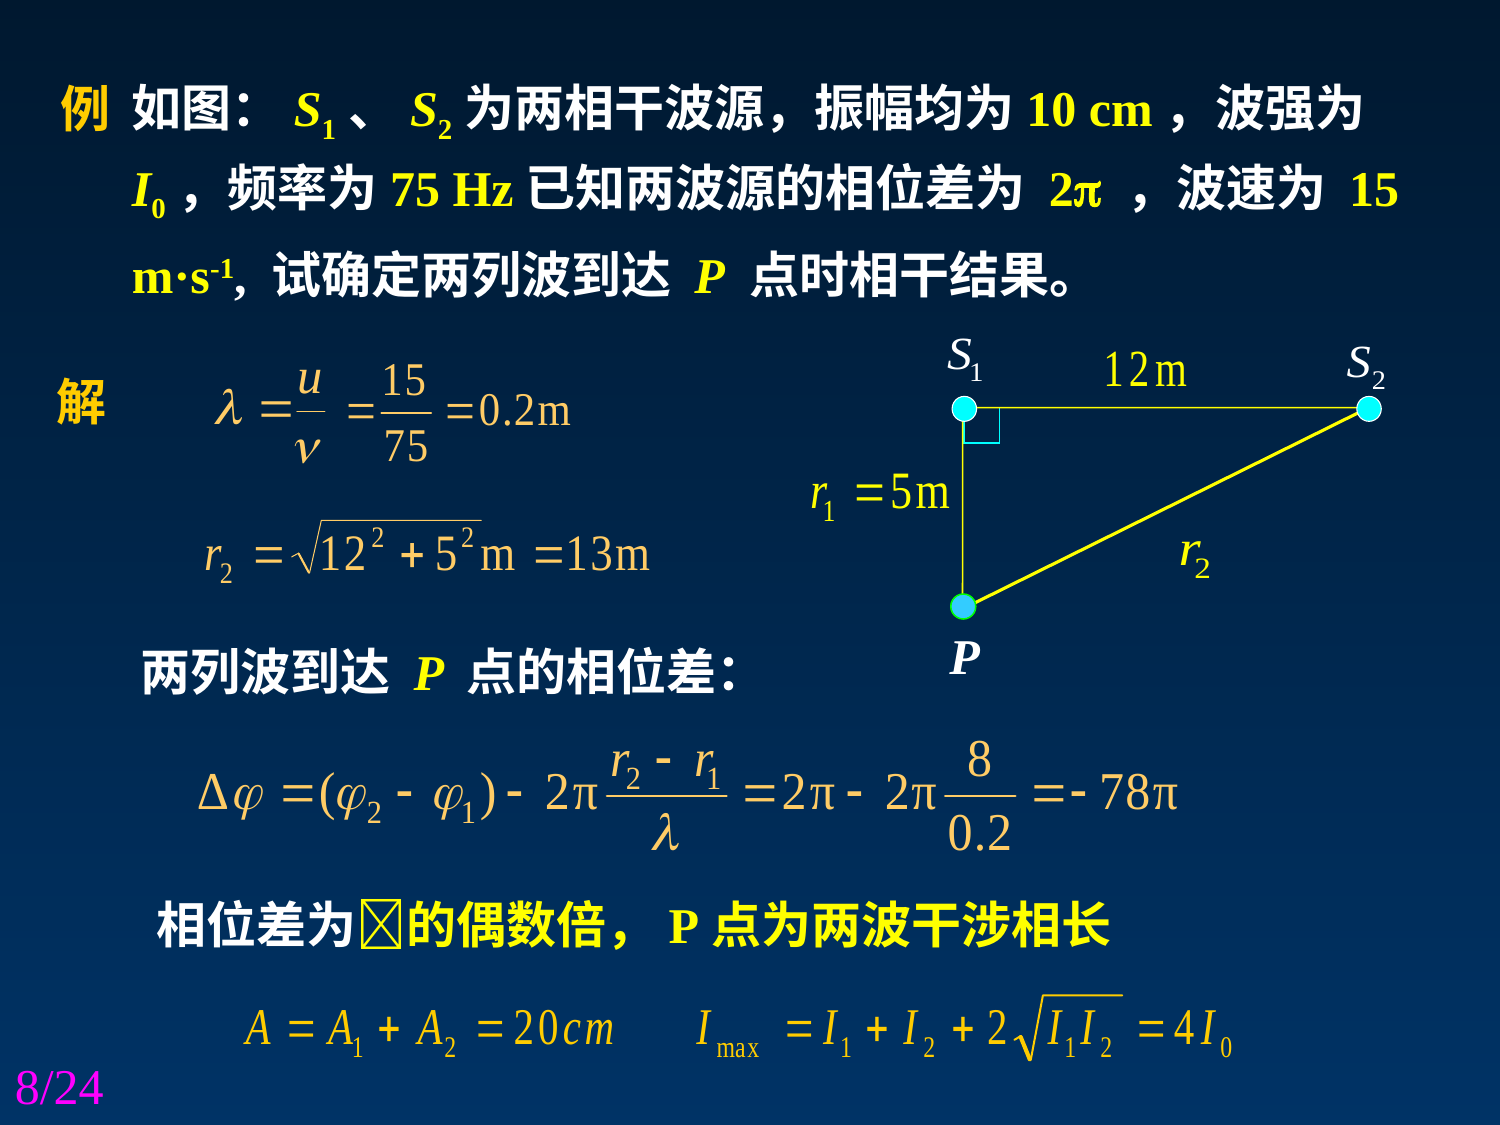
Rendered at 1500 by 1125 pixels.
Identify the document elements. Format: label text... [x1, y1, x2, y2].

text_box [336, 350, 579, 469]
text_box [234, 984, 1243, 1068]
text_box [1342, 337, 1389, 392]
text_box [1174, 521, 1213, 582]
text_box 如图：S1、S2为两相干波源，振幅均为10 cm，波强为 I0，频率为75 Hz已知两波源的相位差为 2 ，波速为 15 m·s-1, 试确定两列波到达 P 点时相干结果。 [117, 58, 1418, 311]
text_box [950, 594, 976, 617]
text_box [194, 731, 1182, 856]
text_box 两列波到达 P 点的相位差： [125, 632, 961, 708]
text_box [942, 329, 983, 384]
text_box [200, 515, 657, 587]
text_box 解 [41, 363, 122, 439]
text_box 相位差为的偶数倍，P点为两波干涉相长 [141, 885, 1301, 961]
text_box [1101, 338, 1201, 393]
text_box 例 [45, 70, 125, 146]
text_box [964, 408, 1000, 444]
text_box 8/24 [0, 1046, 350, 1125]
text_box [210, 348, 329, 468]
text_box [1356, 400, 1382, 422]
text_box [802, 455, 961, 528]
text_box [952, 396, 977, 422]
text_box P [927, 617, 1002, 693]
